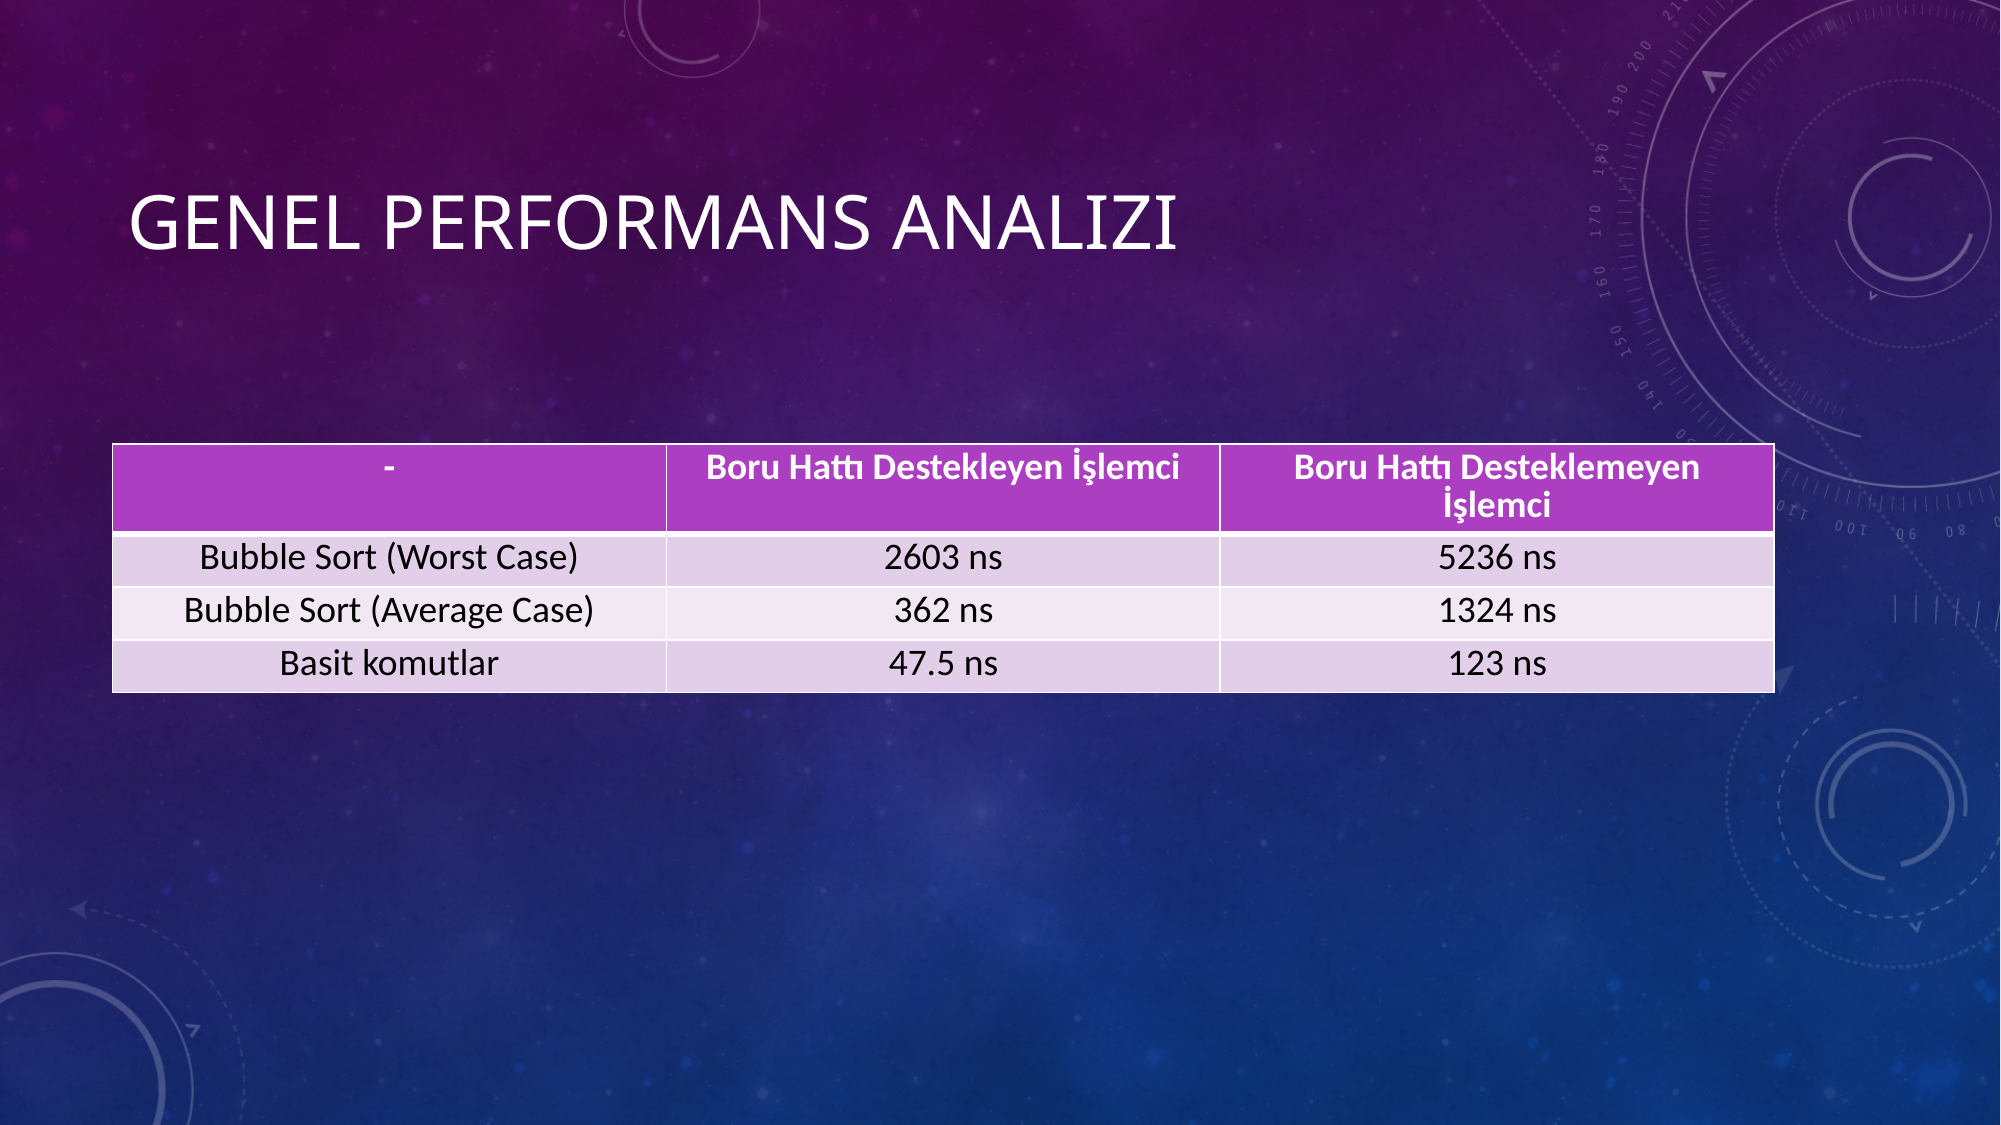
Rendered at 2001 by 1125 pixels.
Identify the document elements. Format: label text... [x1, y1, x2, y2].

table_cell Bubble Sort (Average Case) [113, 588, 666, 639]
table_cell 5236 ns [1221, 537, 1773, 586]
table_header - [113, 445, 666, 531]
table_header Boru Hattı Desteklemeyen İşlemci [1221, 445, 1773, 531]
table_cell 47.5 ns [667, 641, 1219, 692]
table_cell 2603 ns [667, 537, 1219, 586]
table_cell 1324 ns [1221, 588, 1773, 639]
table_cell Basit komutlar [113, 641, 666, 692]
table_cell 123 ns [1221, 641, 1773, 692]
table_cell Bubble Sort (Worst Case) [113, 537, 666, 586]
table_header Boru Hattı Destekleyen İşlemci [667, 445, 1219, 531]
picture [0, 0, 2001, 1125]
title Genel performans analizi [112, 99, 1775, 339]
table_cell 362 ns [667, 588, 1219, 639]
